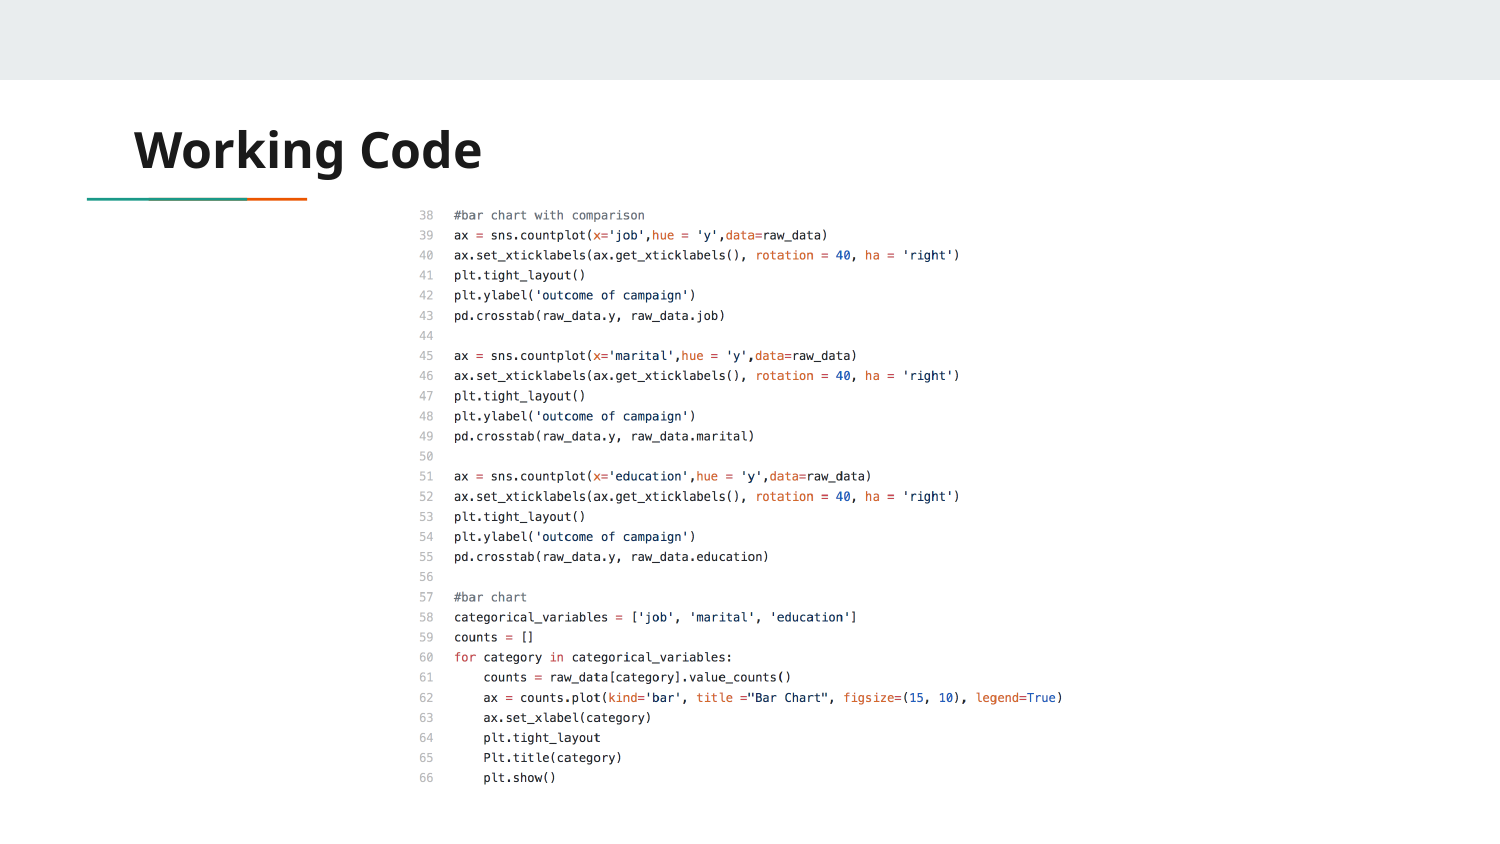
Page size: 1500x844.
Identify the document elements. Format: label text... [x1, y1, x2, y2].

picture [412, 203, 1088, 788]
title Working Code [119, 103, 1381, 192]
